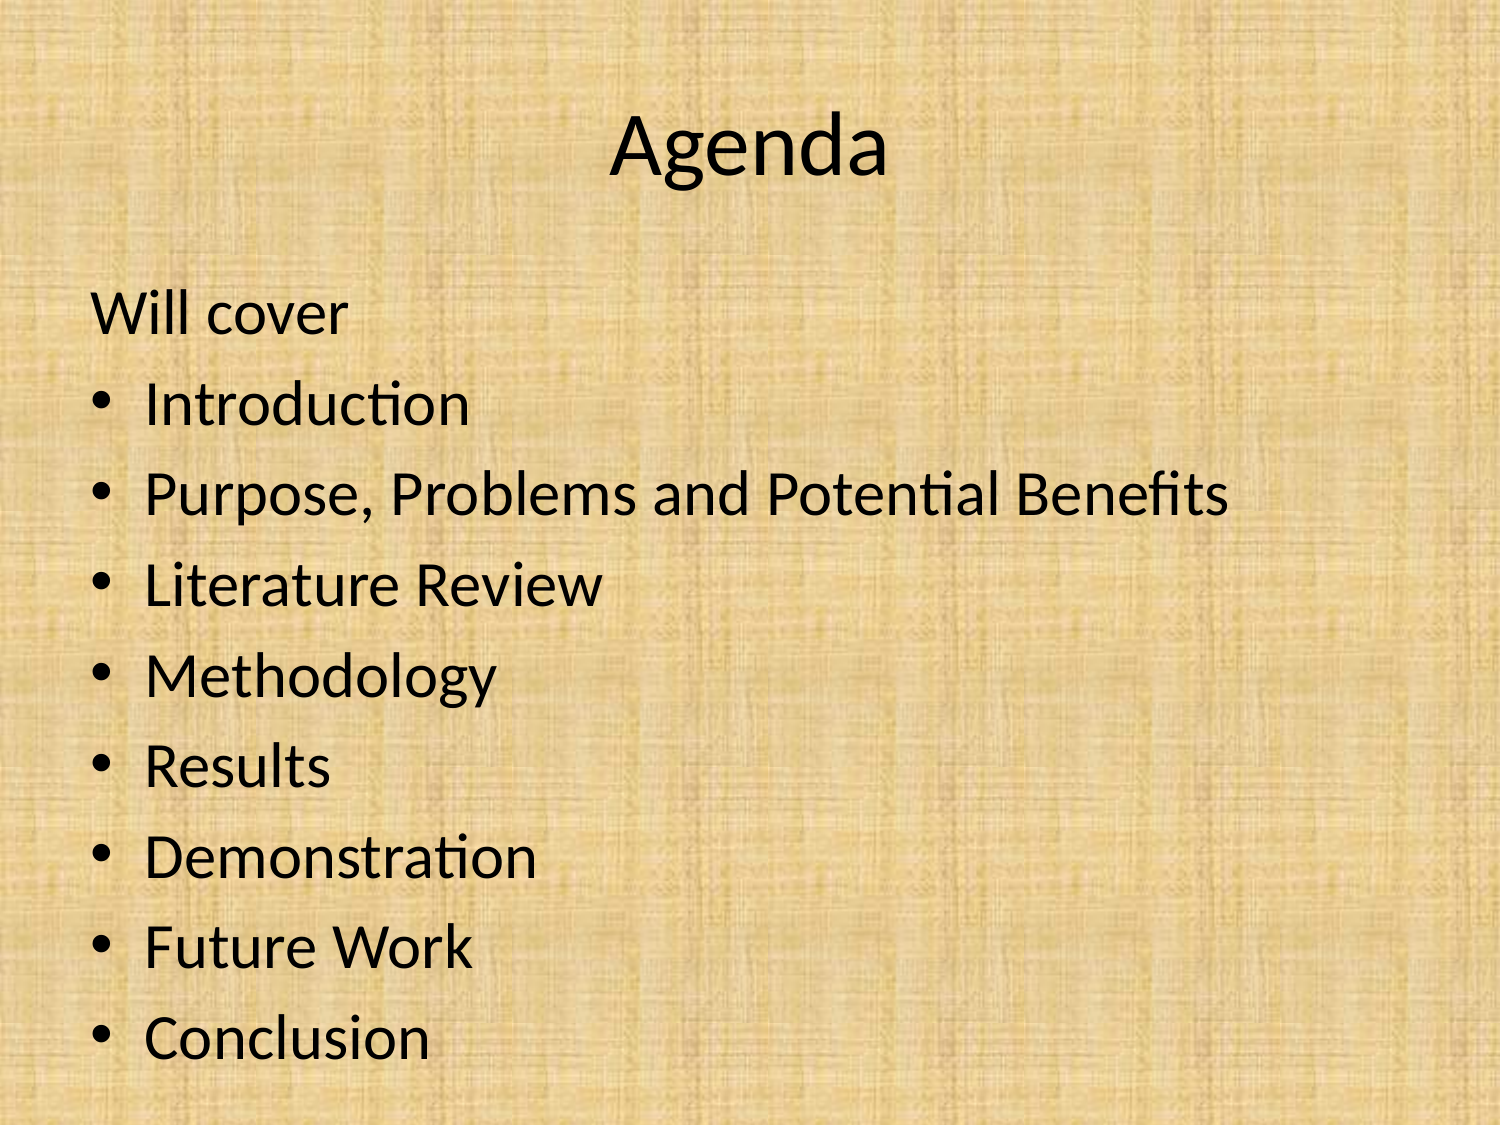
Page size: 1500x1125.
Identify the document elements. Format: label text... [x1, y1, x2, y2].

list Will cover Introduction Purpose, Problems and Potential Benefits Literature Review Methodology Results Demonstration Future Work Conclusion [75, 262, 1425, 1088]
title Agenda [75, 45, 1425, 233]
picture [0, 0, 1500, 1125]
